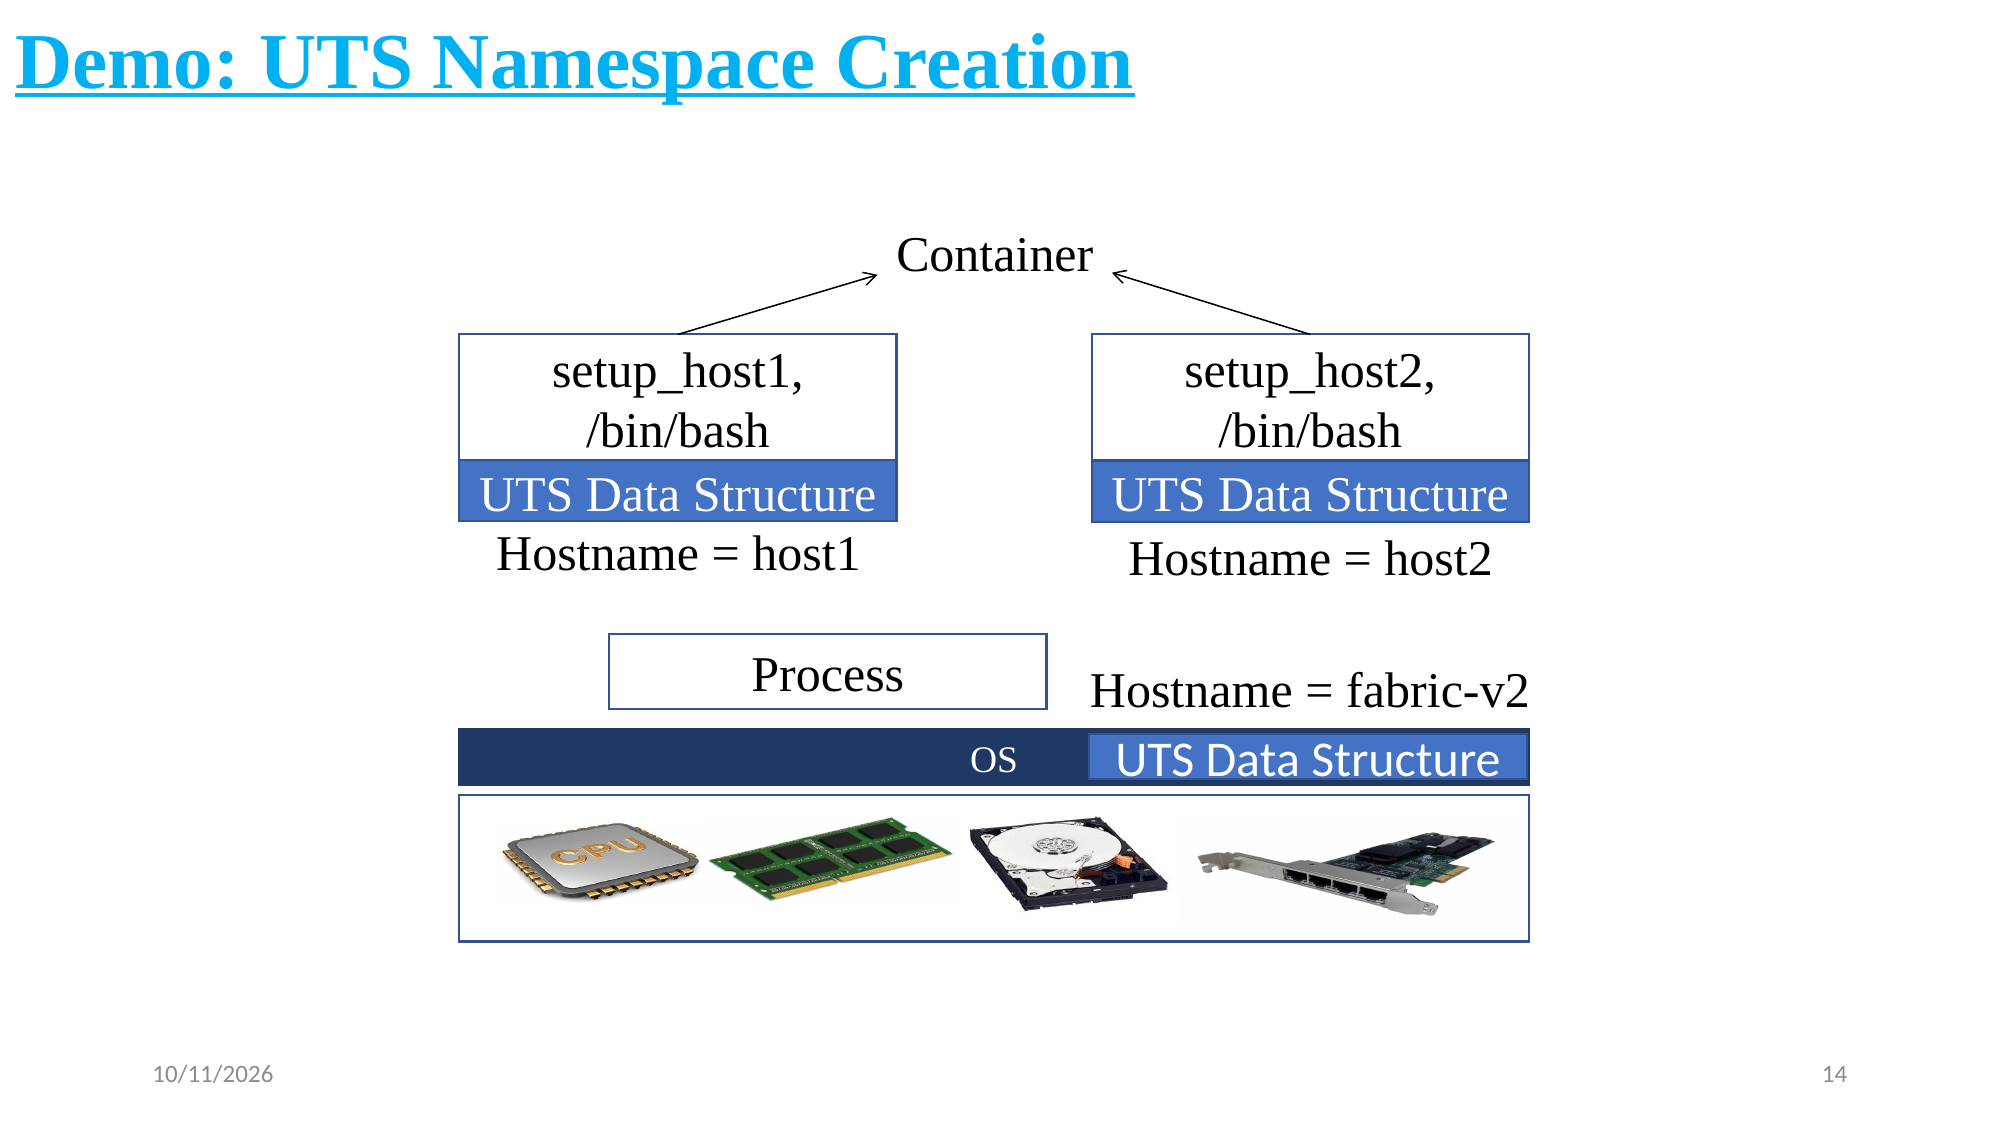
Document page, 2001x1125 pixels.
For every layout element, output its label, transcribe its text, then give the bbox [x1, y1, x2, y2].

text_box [677, 274, 878, 335]
text_box setup_host2, /bin/bash [1091, 333, 1530, 460]
list [93, 119, 2000, 1040]
text_box UTS Data Structure [1091, 460, 1530, 523]
text_box UTS Data Structure [1088, 733, 1528, 780]
text_box Hostname = fabric-v2 [1075, 650, 1546, 725]
slide_number 14 [1412, 1042, 1863, 1103]
text_box Hostname = host1 [481, 513, 876, 589]
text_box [1111, 272, 1311, 335]
text_box Container [881, 213, 1109, 289]
text_box Process [608, 633, 1048, 710]
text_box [459, 795, 1529, 942]
text_box Hostname = host2 [1113, 517, 1508, 593]
text_box Demo: UTS Namespace Creation [0, 0, 1725, 126]
text_box OS [458, 728, 1530, 786]
text_box UTS Data Structure [458, 459, 898, 522]
text_box setup_host1, /bin/bash [458, 333, 898, 459]
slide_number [137, 1042, 588, 1103]
